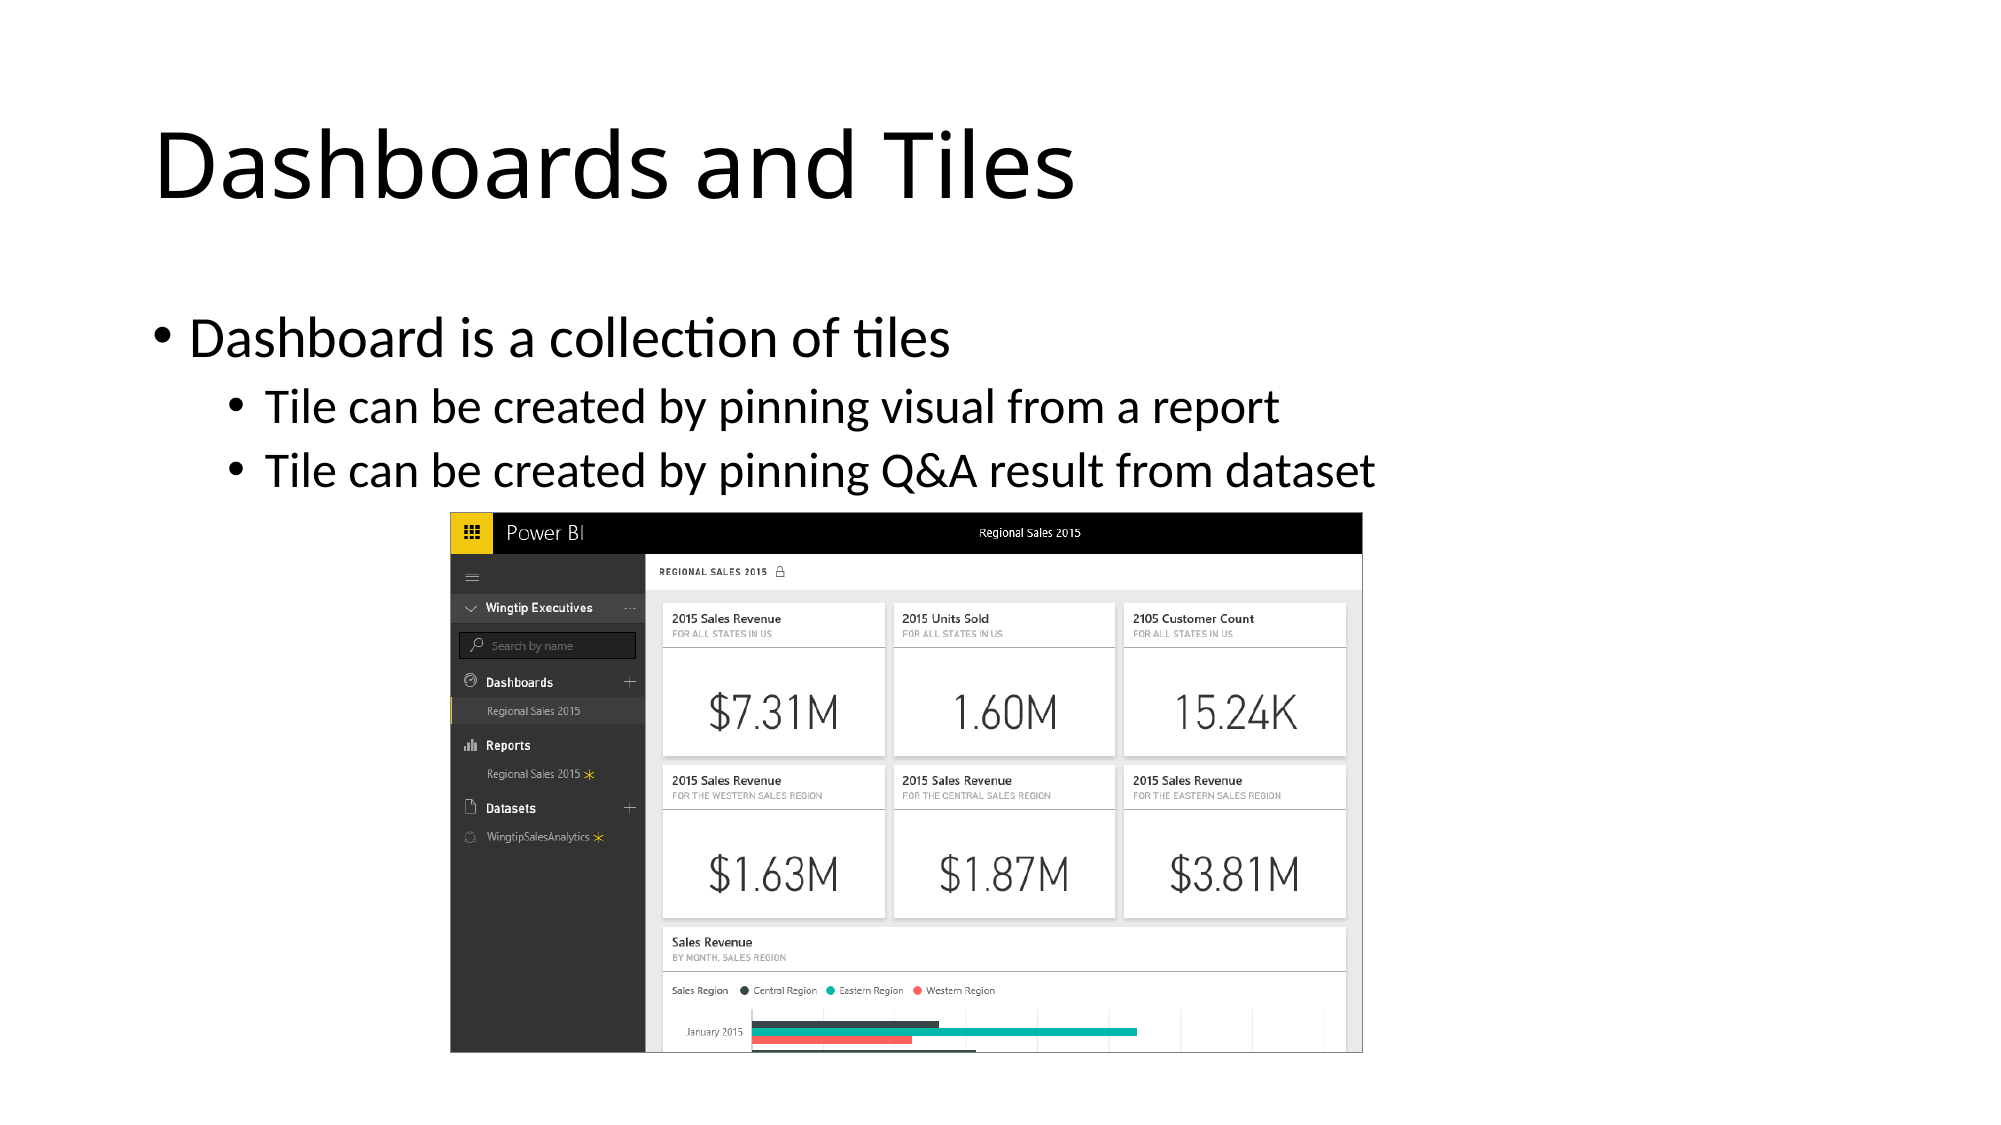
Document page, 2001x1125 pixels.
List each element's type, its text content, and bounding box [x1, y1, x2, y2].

list Dashboard is a collection of tiles Tile can be created by pinning visual from a report Tile can be created by pinning Q&A result from dataset [137, 299, 1863, 1014]
title Dashboards and Tiles [137, 59, 1863, 278]
picture [449, 512, 1363, 1053]
